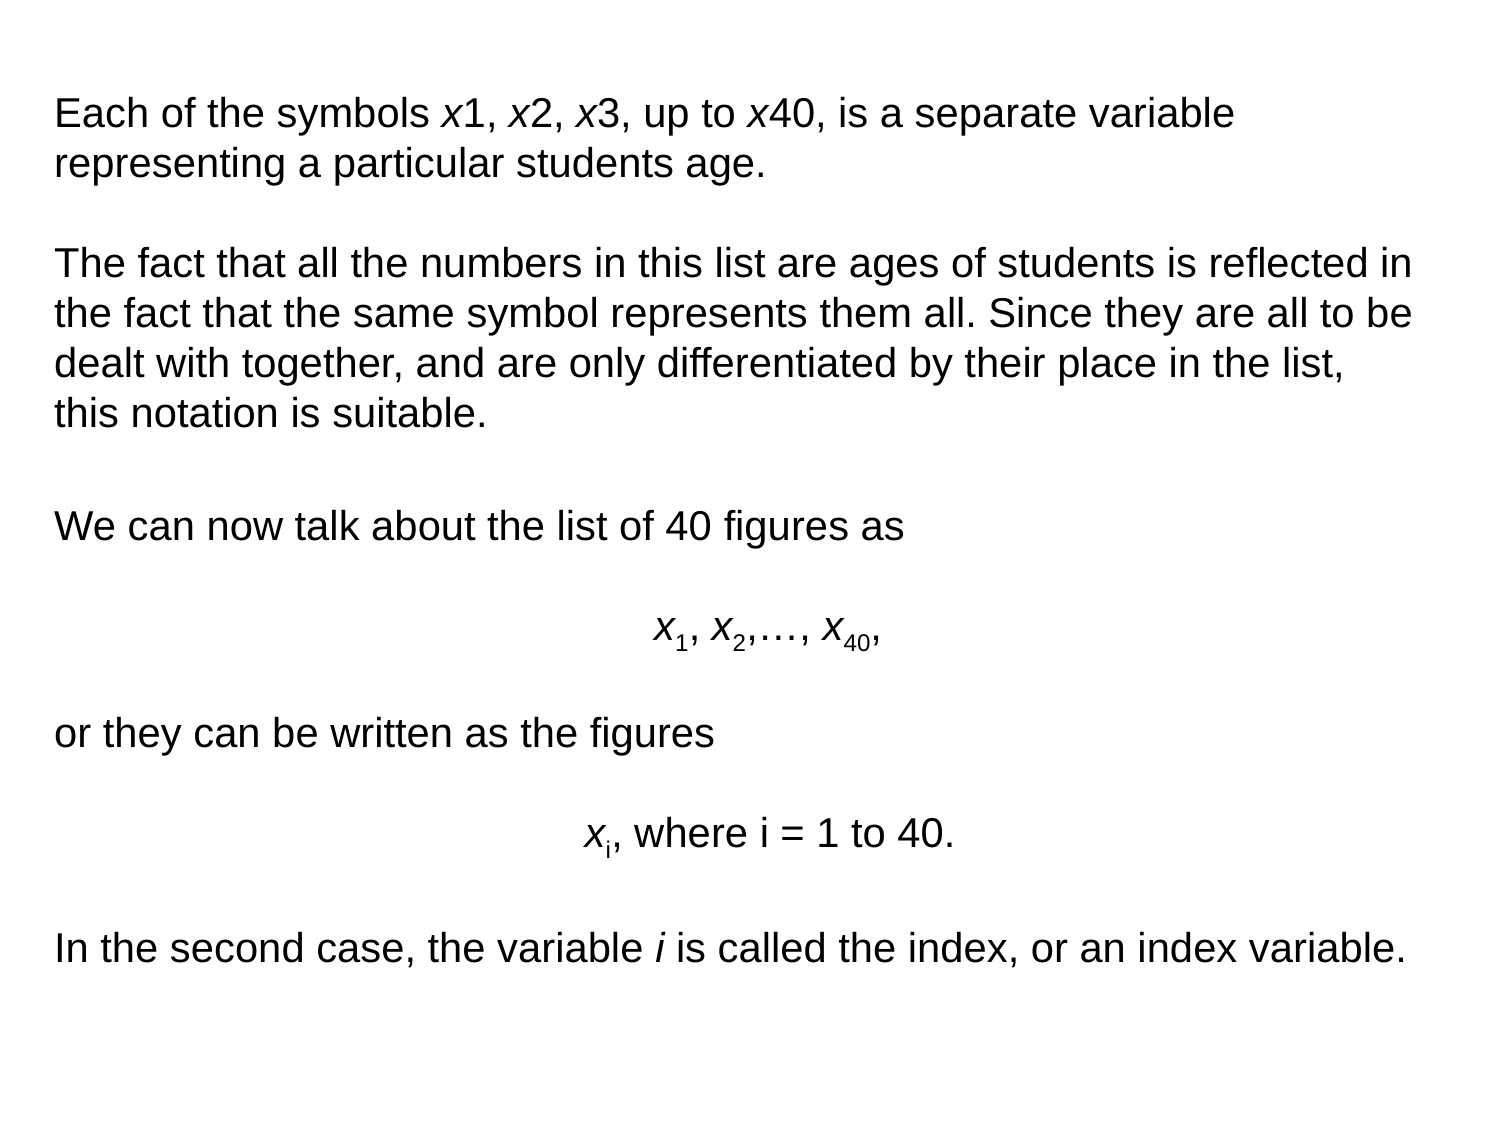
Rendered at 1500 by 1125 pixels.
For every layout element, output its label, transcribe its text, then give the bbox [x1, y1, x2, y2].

text_box We can now talk about the list of 40 figures as x1, x2,…, x40, or they can be written as the figures xi, where i = 1 to 40. In the second case, the variable i is called the index, or an index variable. [39, 491, 1435, 981]
text_box Each of the symbols x1, x2, x3, up to x40, is a separate variable representing a particular students age. The fact that all the numbers in this list are ages of students is reflected in the fact that the same symbol represents them all. Since they are all to be dealt with together, and are only differentiated by their place in the list, this notation is suitable. [39, 78, 1440, 443]
